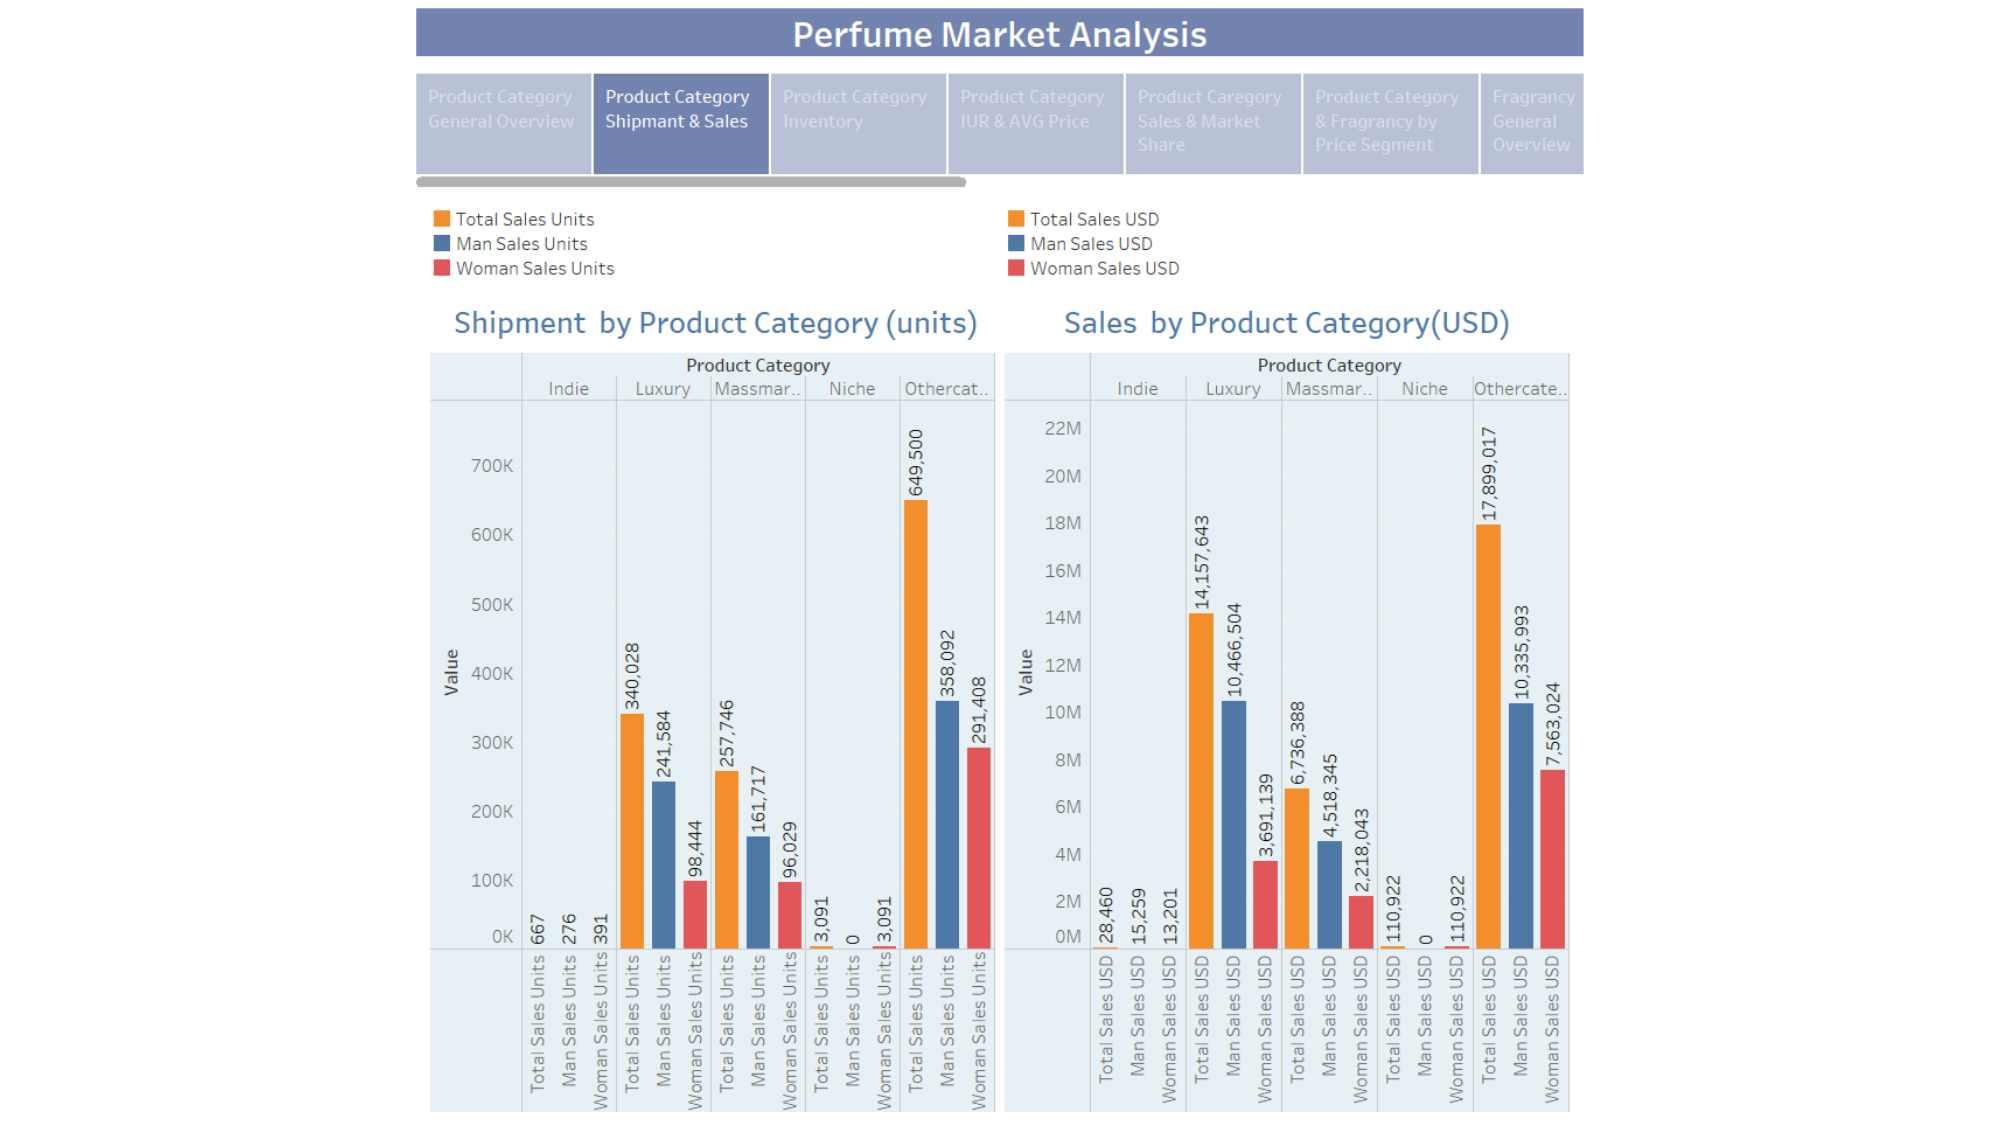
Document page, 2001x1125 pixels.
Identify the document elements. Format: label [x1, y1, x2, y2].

picture [407, 0, 1593, 1125]
